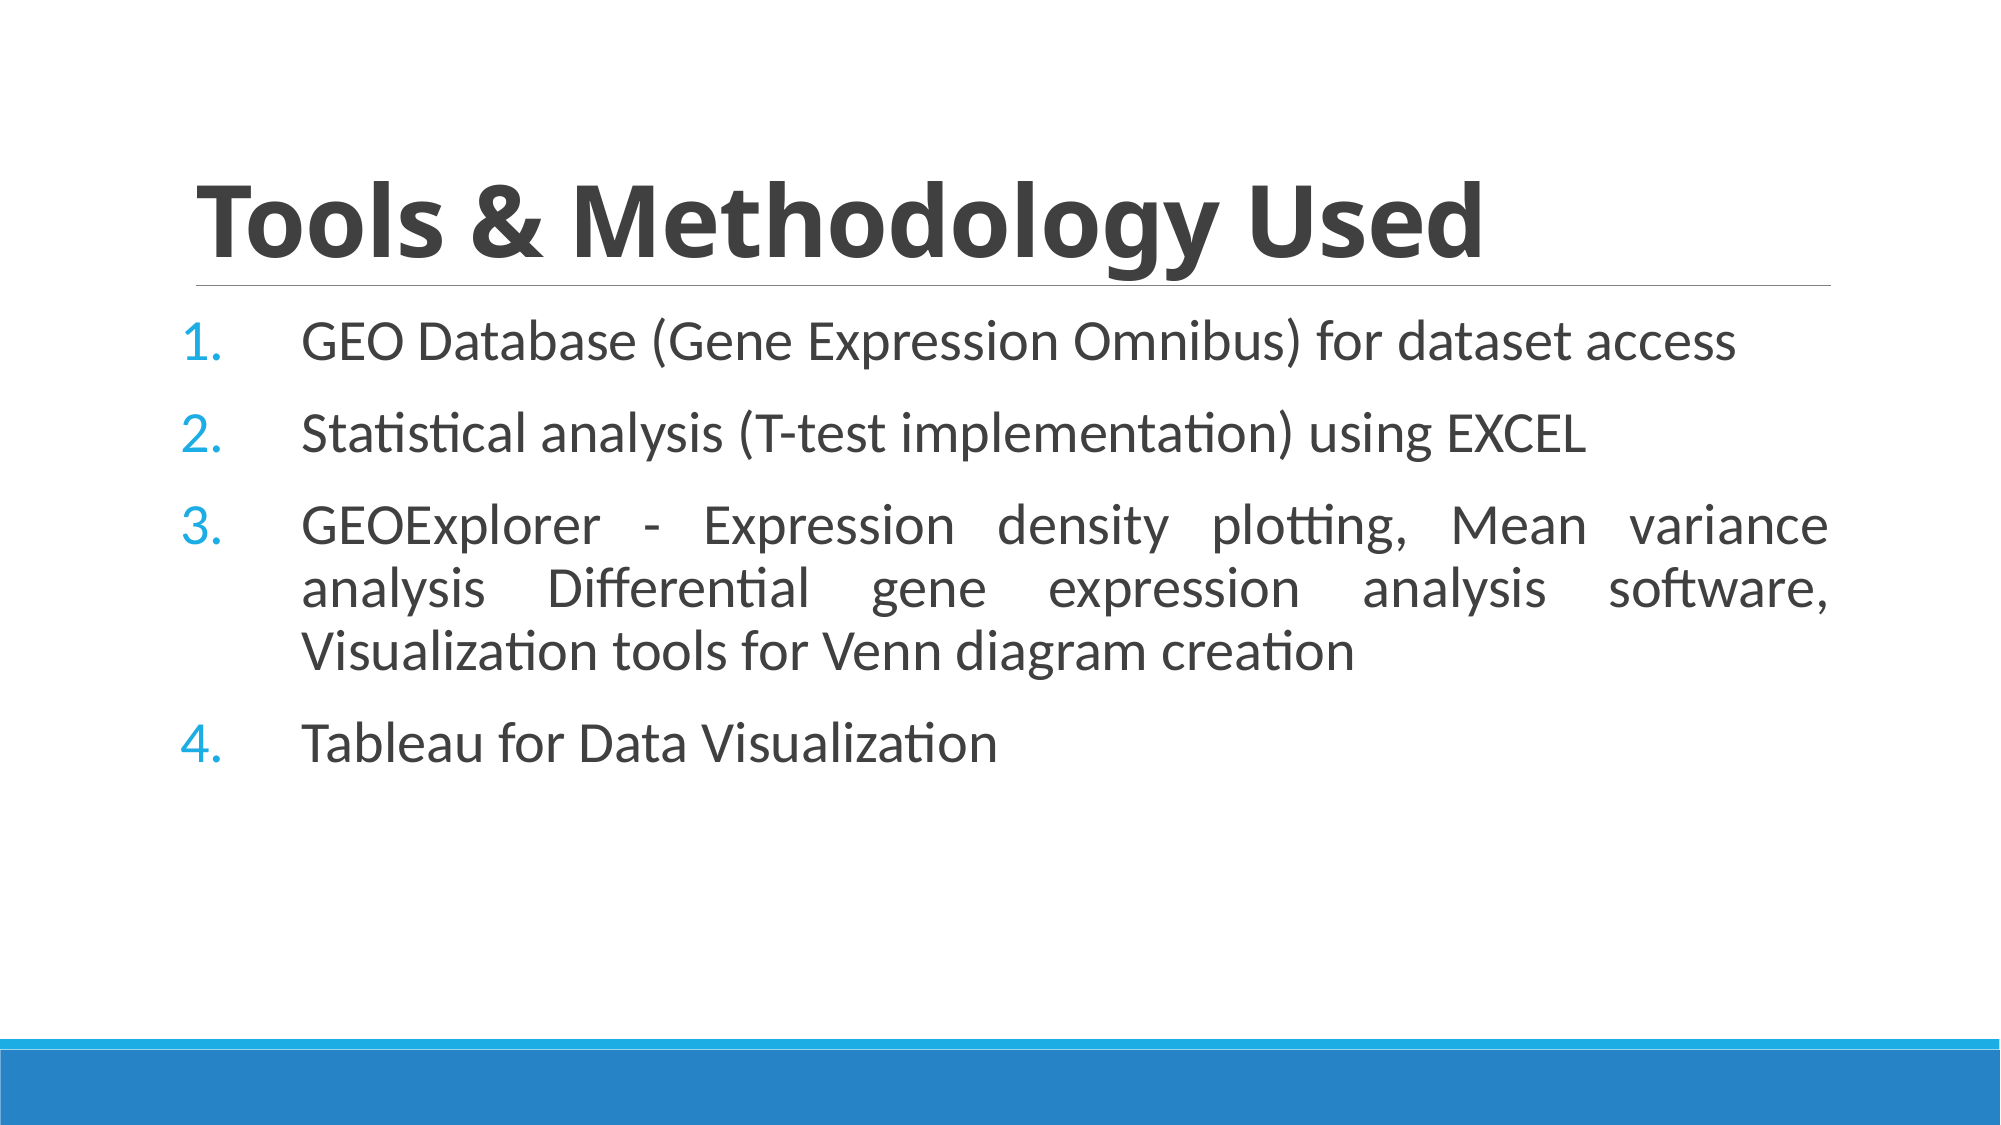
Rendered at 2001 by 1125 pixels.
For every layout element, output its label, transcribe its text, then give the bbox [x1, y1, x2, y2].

list GEO Database (Gene Expression Omnibus) for dataset access Statistical analysis (T-test implementation) using EXCEL GEOExplorer - Expression density plotting, Mean variance analysis Differential gene expression analysis software, Visualization tools for Venn diagram creation Tableau for Data Visualization [180, 302, 1830, 963]
title Tools & Methodology Used [180, 47, 1830, 285]
